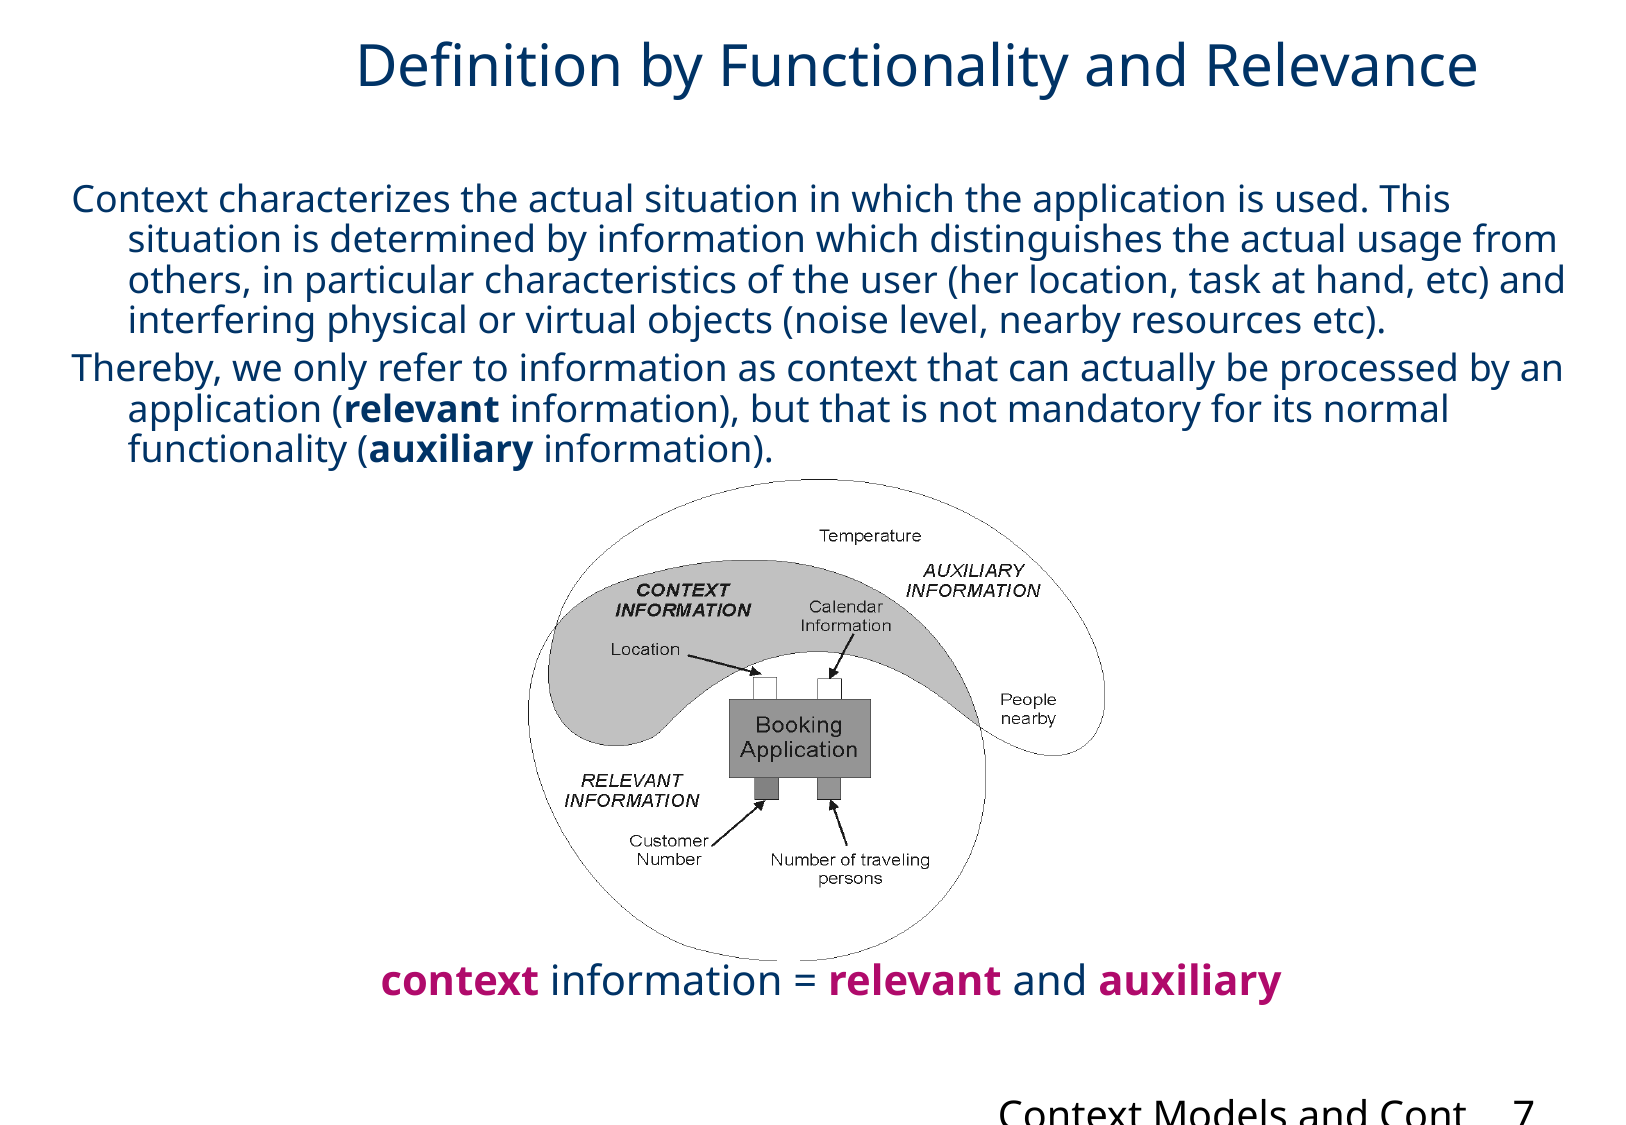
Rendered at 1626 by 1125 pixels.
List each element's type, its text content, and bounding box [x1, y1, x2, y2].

footer Context Models and Context-awareness: [983, 1082, 1498, 1125]
slide_number 7 [1498, 1082, 1617, 1125]
list Context characterizes the actual situation in which the application is used. This situation is determined by information which distinguishes the actual usage from others, in particular characteristics of the user (her location, task at hand, etc) and interfering physical or virtual objects (noise level, nearby resources etc). Thereby, we only refer to information as context that can actually be processed by an application (relevant information), but that is not mandatory for its normal functionality (auxiliary information). context information = relevant and auxiliary [56, 172, 1606, 1071]
title Definition by Functionality and Relevance [340, 0, 1604, 126]
picture [528, 479, 1105, 962]
